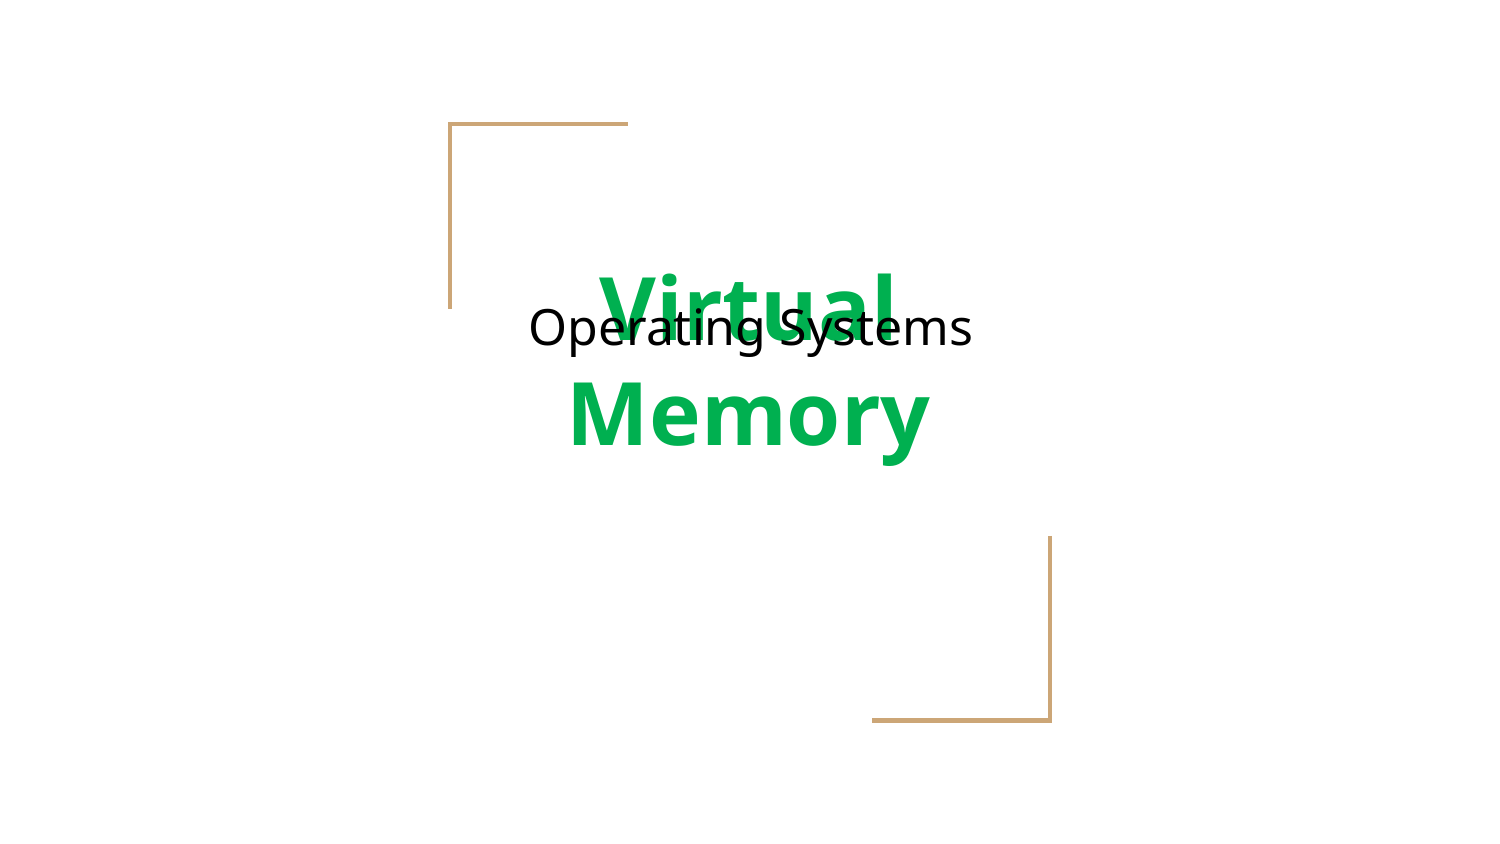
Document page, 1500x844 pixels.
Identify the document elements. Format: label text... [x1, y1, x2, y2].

title Virtual Memory [498, 225, 1000, 478]
subtitle Operating Systems [500, 280, 1002, 396]
